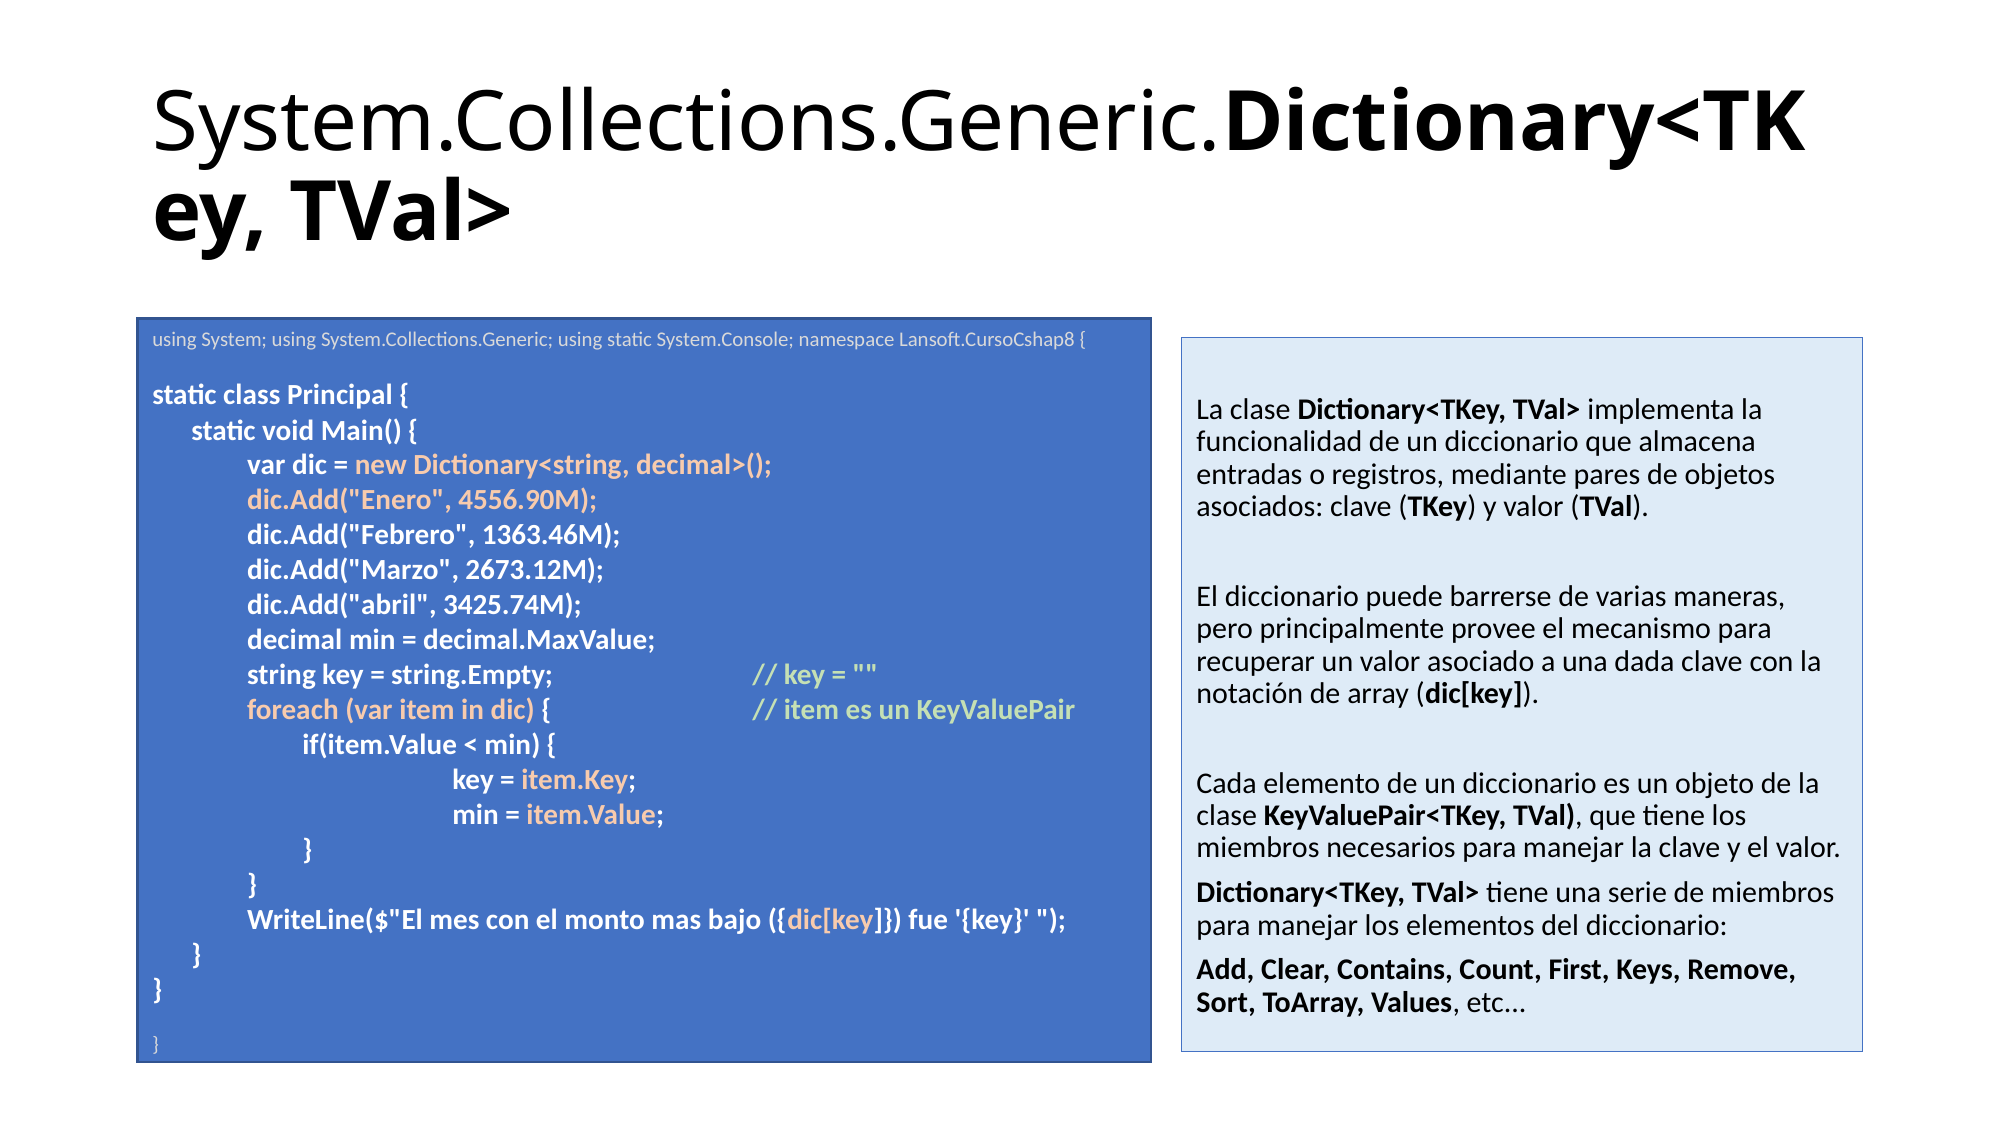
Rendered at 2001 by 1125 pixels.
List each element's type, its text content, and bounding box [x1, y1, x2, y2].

list La clase Dictionary<TKey, TVal> implementa la funcionalidad de un diccionario que almacena entradas o registros, mediante pares de objetos asociados: clave (TKey) y valor (TVal). El diccionario puede barrerse de varias maneras, pero principalmente provee el mecanismo para recuperar un valor asociado a una dada clave con la notación de array (dic[key]). Cada elemento de un diccionario es un objeto de la clase KeyValuePair<TKey, TVal), que tiene los miembros necesarios para manejar la clave y el valor. Dictionary<TKey, TVal> tiene una serie de miembros para manejar los elementos del diccionario: Add, Clear, Contains, Count, First, Keys, Remove, Sort, ToArray, Values, etc... [1181, 337, 1863, 1052]
title System.Collections.Generic.Dictionary<TKey, TVal> [137, 59, 1863, 278]
text_box using System; using System.Collections.Generic; using static System.Console; namespace Lansoft.CursoCshap8 { static class Principal { static void Main() { var dic = new Dictionary<string, decimal>(); dic.Add("Enero", 4556.90M); dic.Add("Febrero", 1363.46M); dic.Add("Marzo", 2673.12M); dic.Add("abril", 3425.74M); decimal min = decimal.MaxValue; string key = string.Empty; // key = "" foreach (var item in dic) { // item es un KeyValuePair if(item.Value < min) { key = item.Key; min = item.Value; } } WriteLine($"El mes con el monto mas bajo ({dic[key]}) fue '{key}' "); } } } [136, 317, 1152, 1063]
